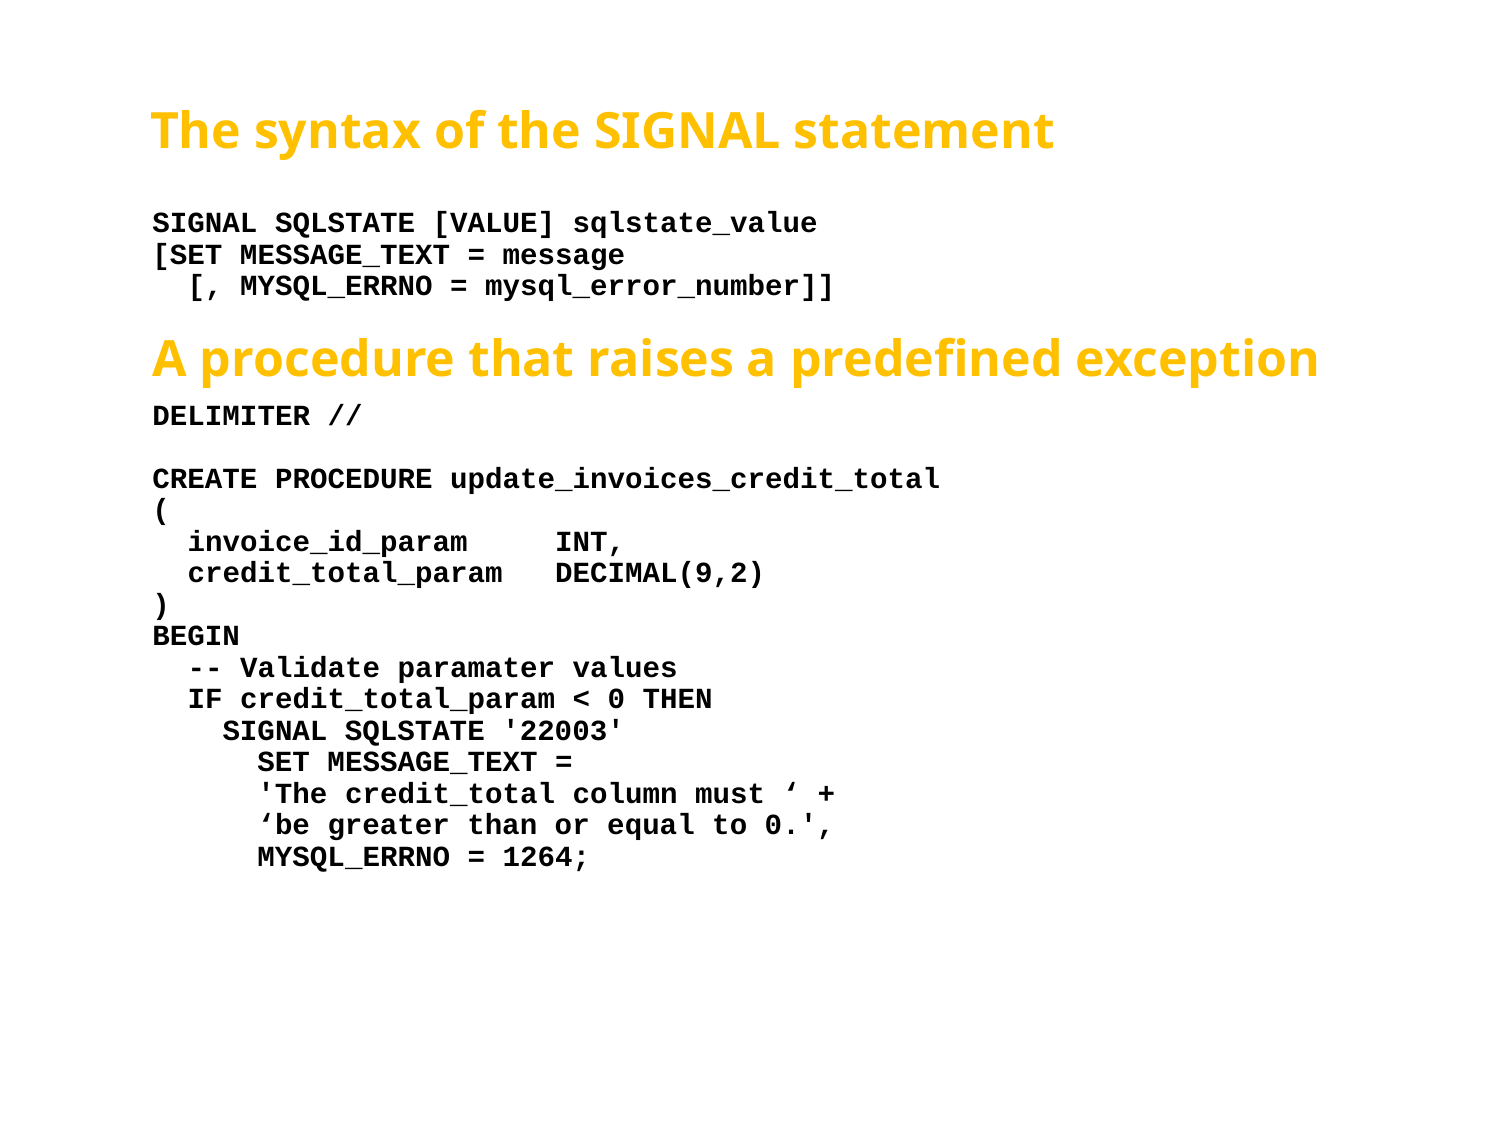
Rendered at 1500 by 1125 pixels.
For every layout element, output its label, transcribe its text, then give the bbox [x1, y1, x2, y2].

title The syntax of the SIGNAL statement [150, 38, 1350, 200]
list SIGNAL SQLSTATE [VALUE] sqlstate_value [SET MESSAGE_TEXT = message [, MYSQL_ERRNO = mysql_error_number]] A procedure that raises a predefined exception DELIMITER // CREATE PROCEDURE update_invoices_credit_total ( invoice_id_param INT, credit_total_param DECIMAL(9,2) ) BEGIN -- Validate paramater values IF credit_total_param < 0 THEN SIGNAL SQLSTATE '22003' SET MESSAGE_TEXT = 'The credit_total column must ‘ + ‘be greater than or equal to 0.', MYSQL_ERRNO = 1264; [137, 200, 1388, 1000]
